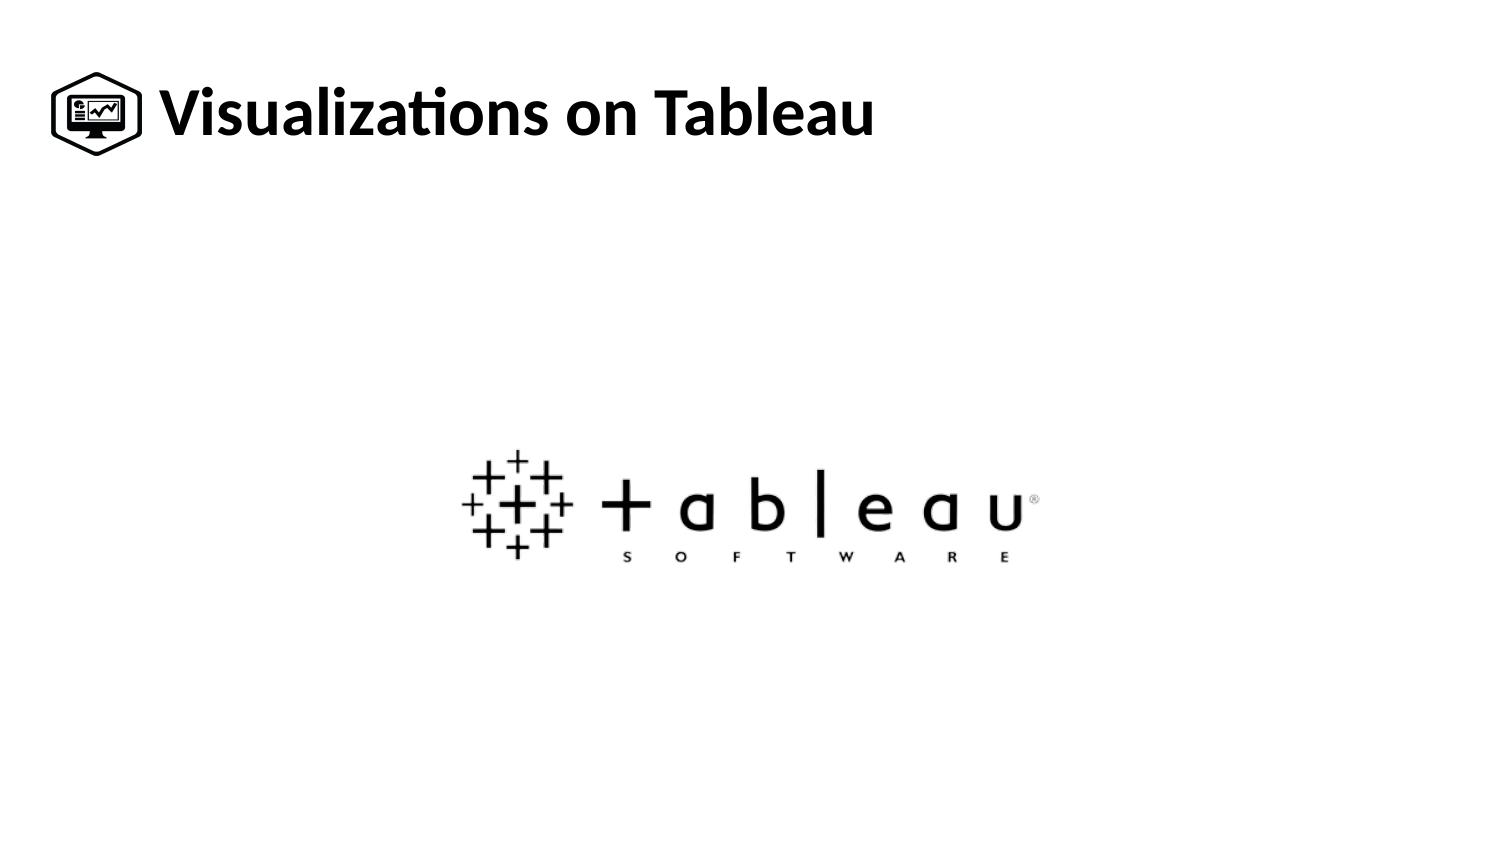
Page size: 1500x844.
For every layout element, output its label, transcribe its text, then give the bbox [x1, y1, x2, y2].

title Visualizations on Tableau [51, 61, 1449, 167]
picture [50, 72, 142, 156]
picture [443, 192, 1057, 821]
